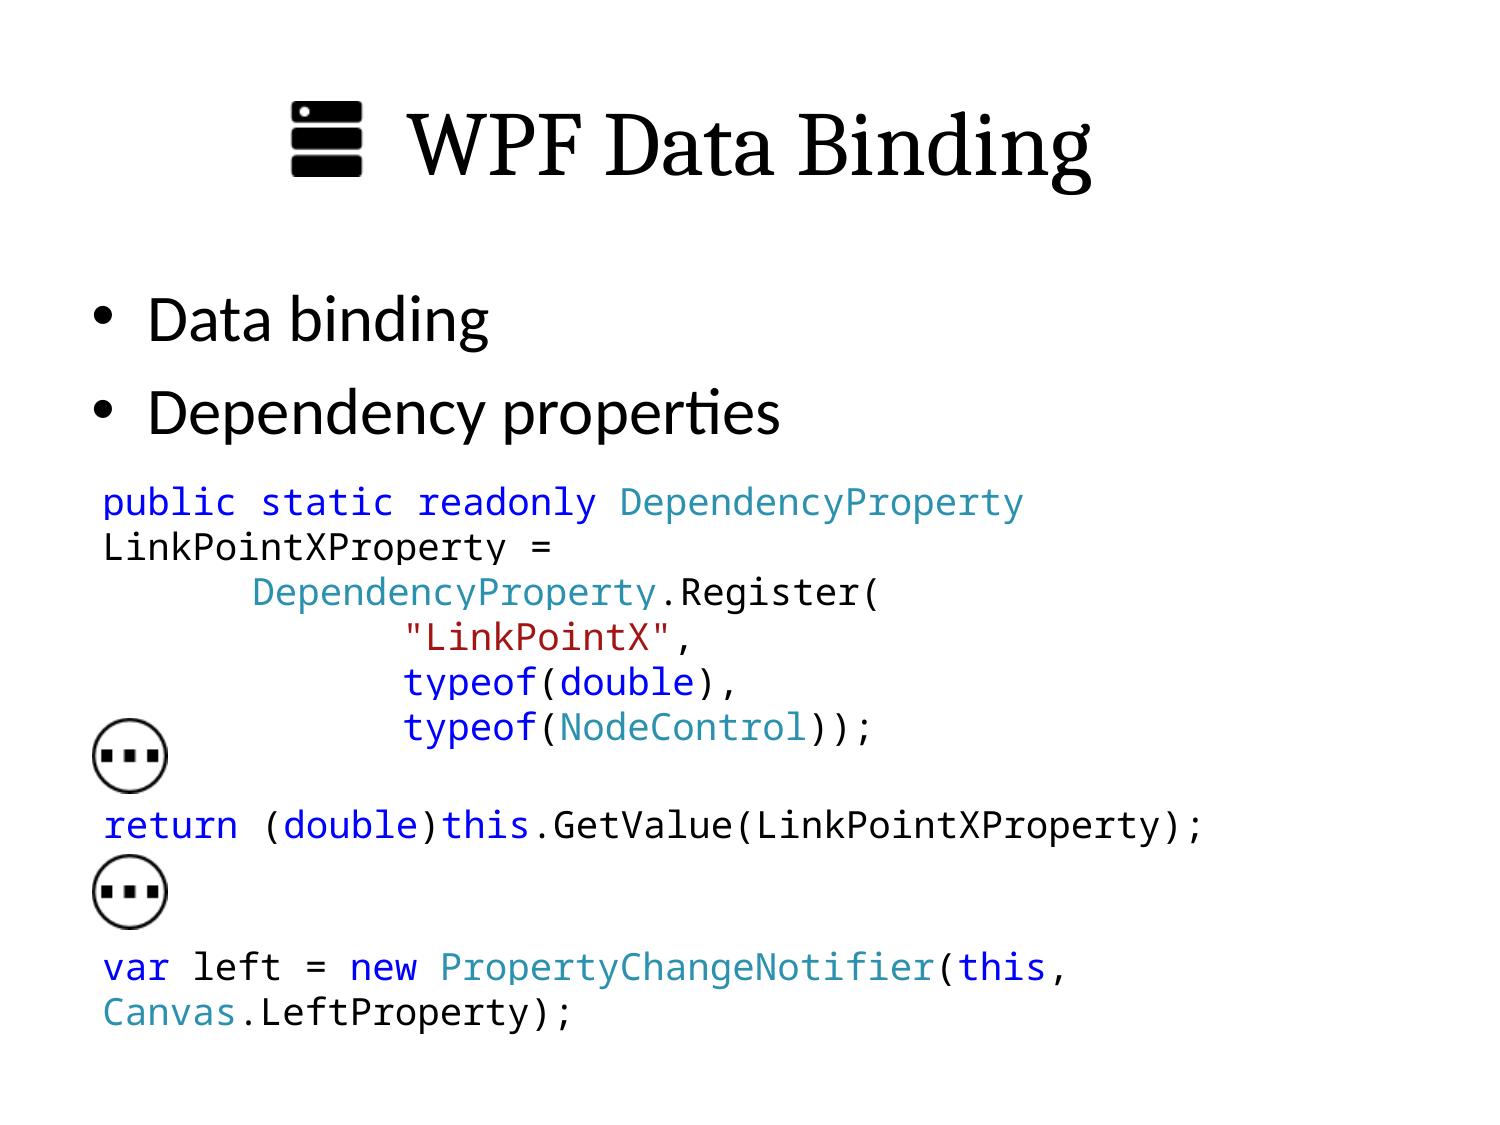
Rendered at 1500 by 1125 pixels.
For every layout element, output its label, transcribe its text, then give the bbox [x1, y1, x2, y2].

text_box Data binding Dependency properties [76, 267, 827, 456]
picture [92, 718, 168, 794]
title WPF Data Binding [0, 45, 1500, 233]
text_box var left = new PropertyChangeNotifier(this, Canvas.LeftProperty); [87, 935, 1499, 1041]
picture [92, 853, 168, 930]
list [288, 101, 365, 177]
text_box return (double)this.GetValue(LinkPointXProperty); [88, 793, 1406, 854]
text_box public static readonly DependencyProperty LinkPointXProperty = DependencyProperty.Register( "LinkPointX", typeof(double), typeof(NodeControl)); [87, 470, 1405, 756]
